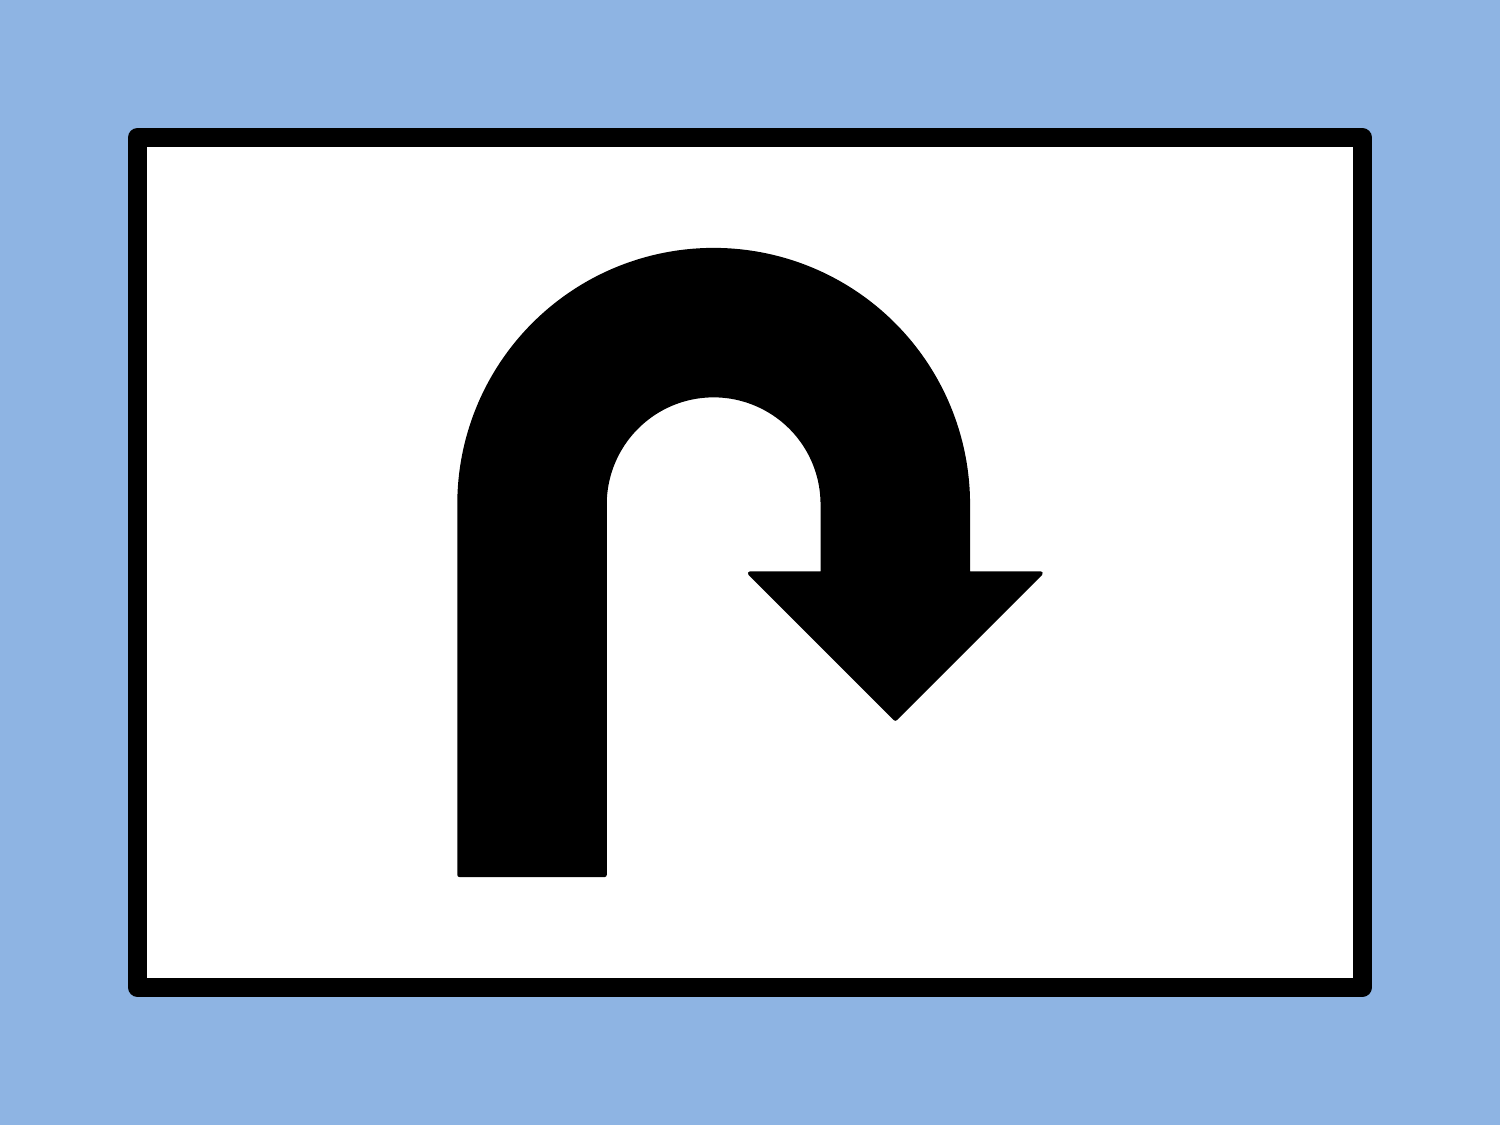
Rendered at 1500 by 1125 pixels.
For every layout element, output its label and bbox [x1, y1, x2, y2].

text_box [135, 135, 1364, 989]
text_box [457, 247, 1043, 878]
